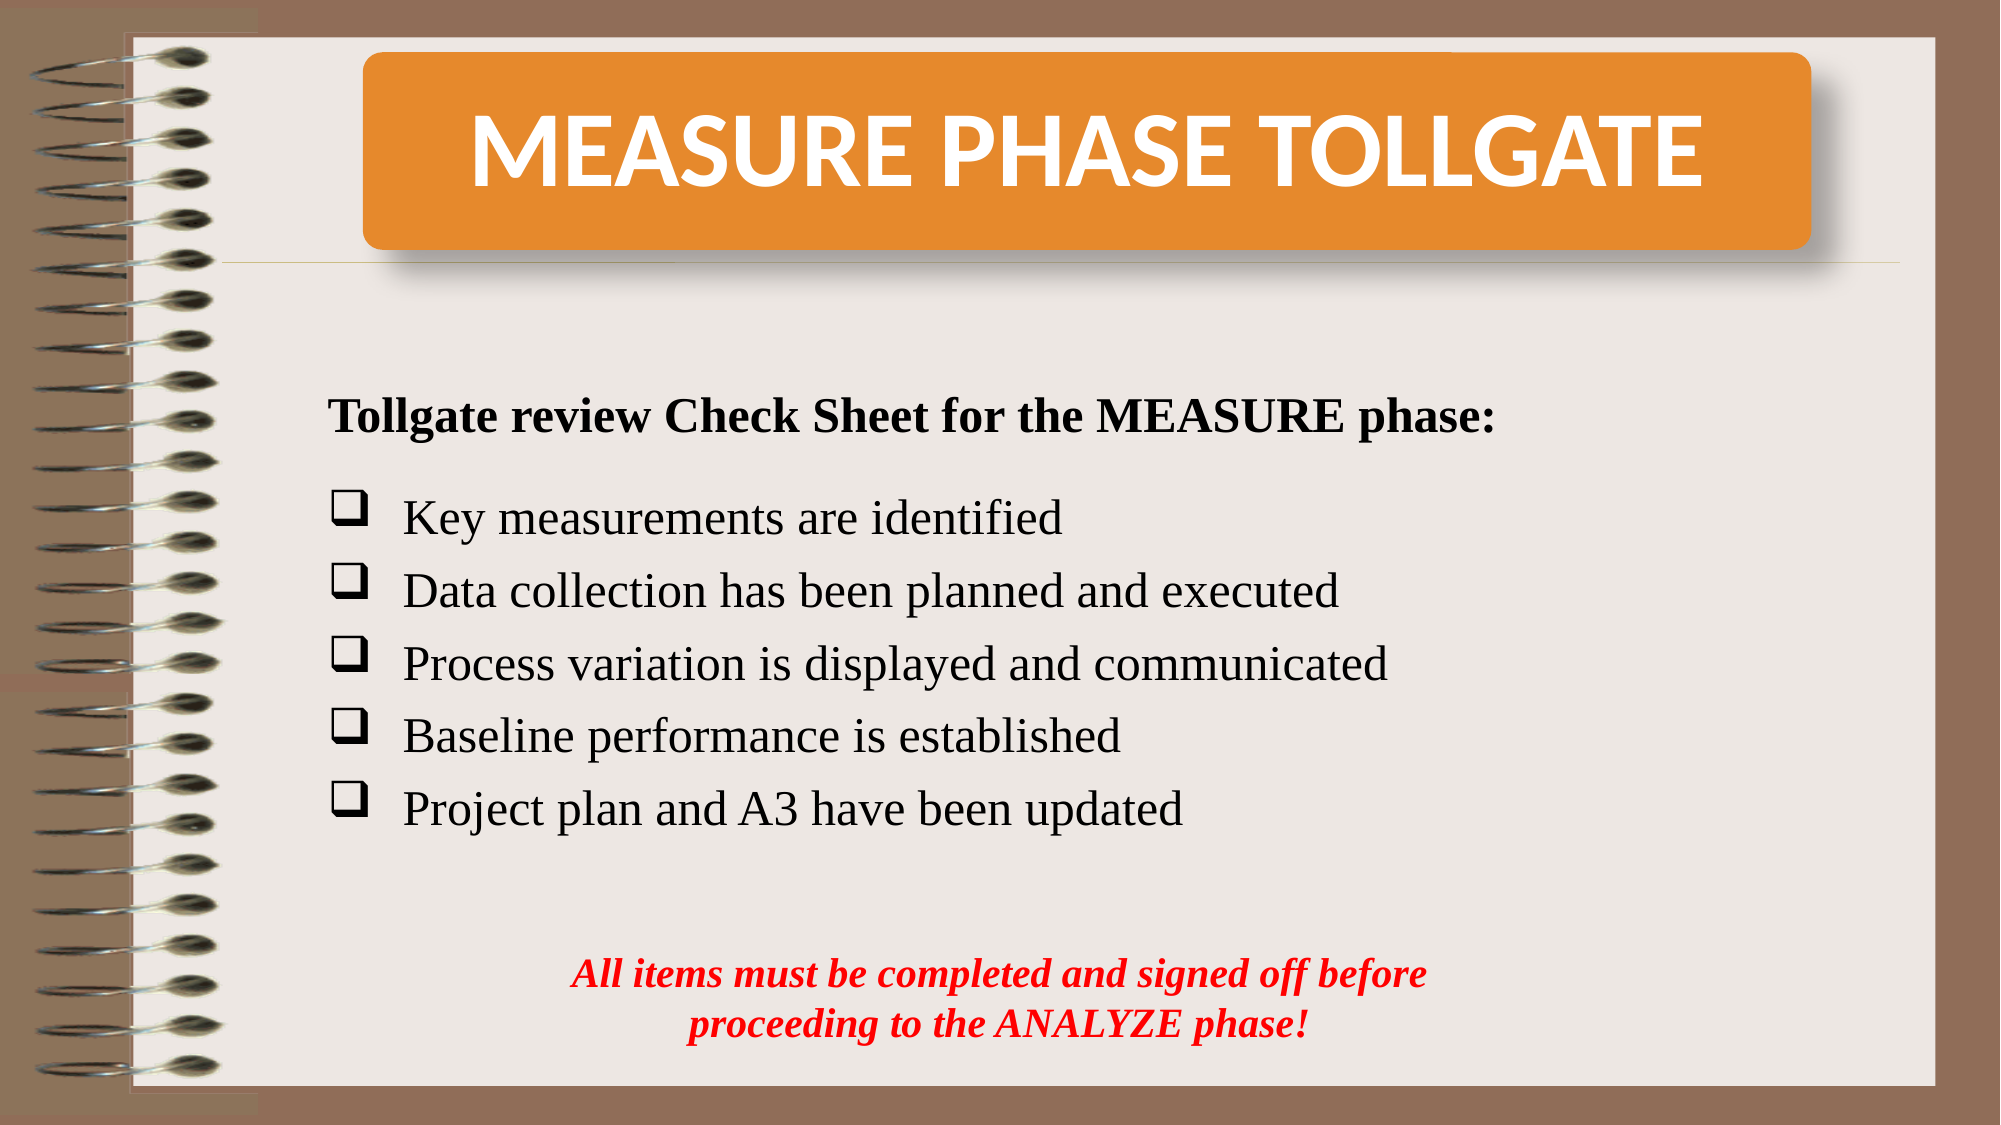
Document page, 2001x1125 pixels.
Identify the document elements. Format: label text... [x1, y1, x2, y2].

picture [0, 8, 259, 674]
picture [0, 692, 259, 1115]
list Tollgate review Check Sheet for the MEASURE phase: Key measurements are identified Data collection has been planned and executed Process variation is displayed and communicated Baseline performance is established Project plan and A3 have been updated [312, 375, 1713, 1004]
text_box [362, 51, 1812, 251]
text_box All items must be completed and signed off before proceeding to the ANALYZE phase! [491, 938, 1508, 1054]
